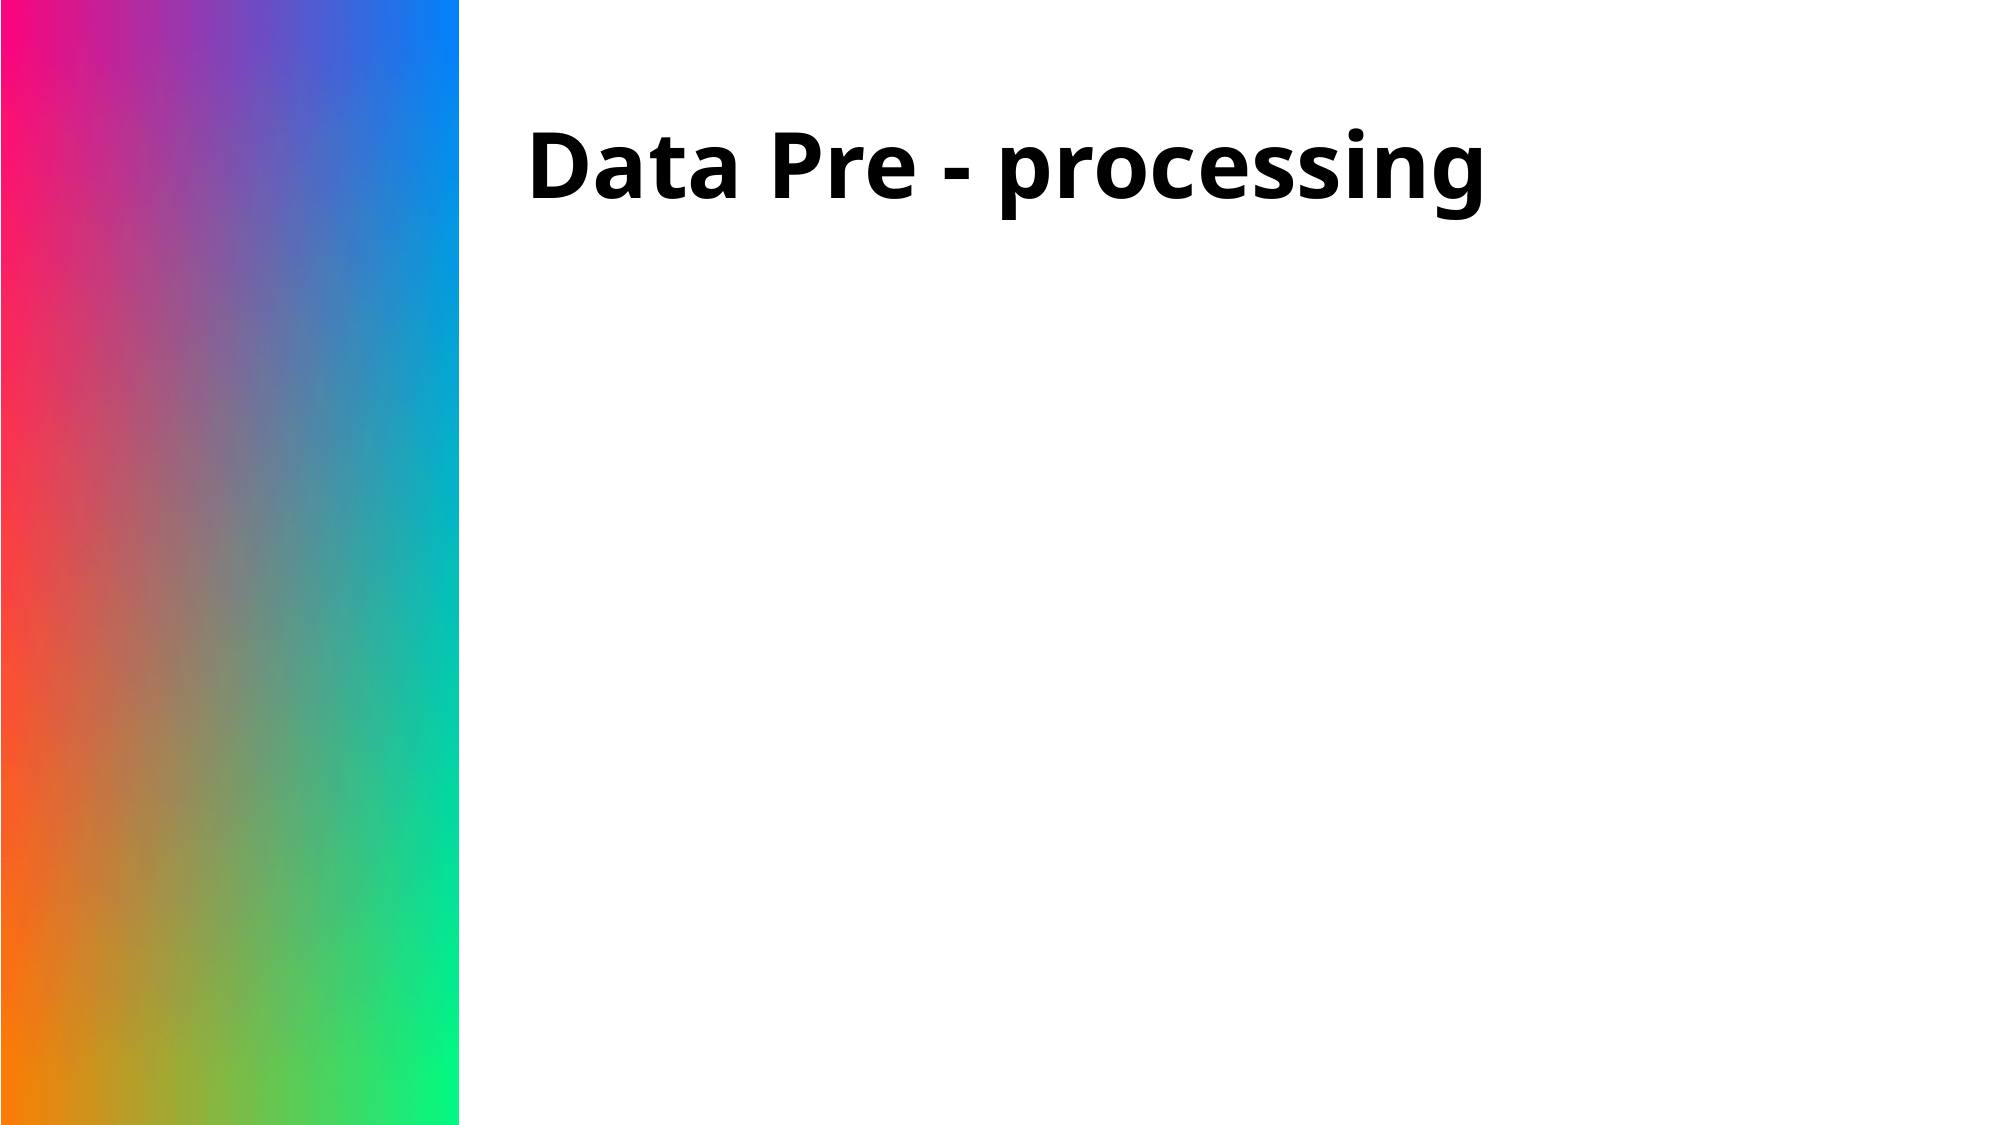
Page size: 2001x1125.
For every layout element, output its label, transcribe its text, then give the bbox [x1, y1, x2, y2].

picture [0, 1, 792, 1124]
title Data Pre - processing [510, 59, 1863, 278]
